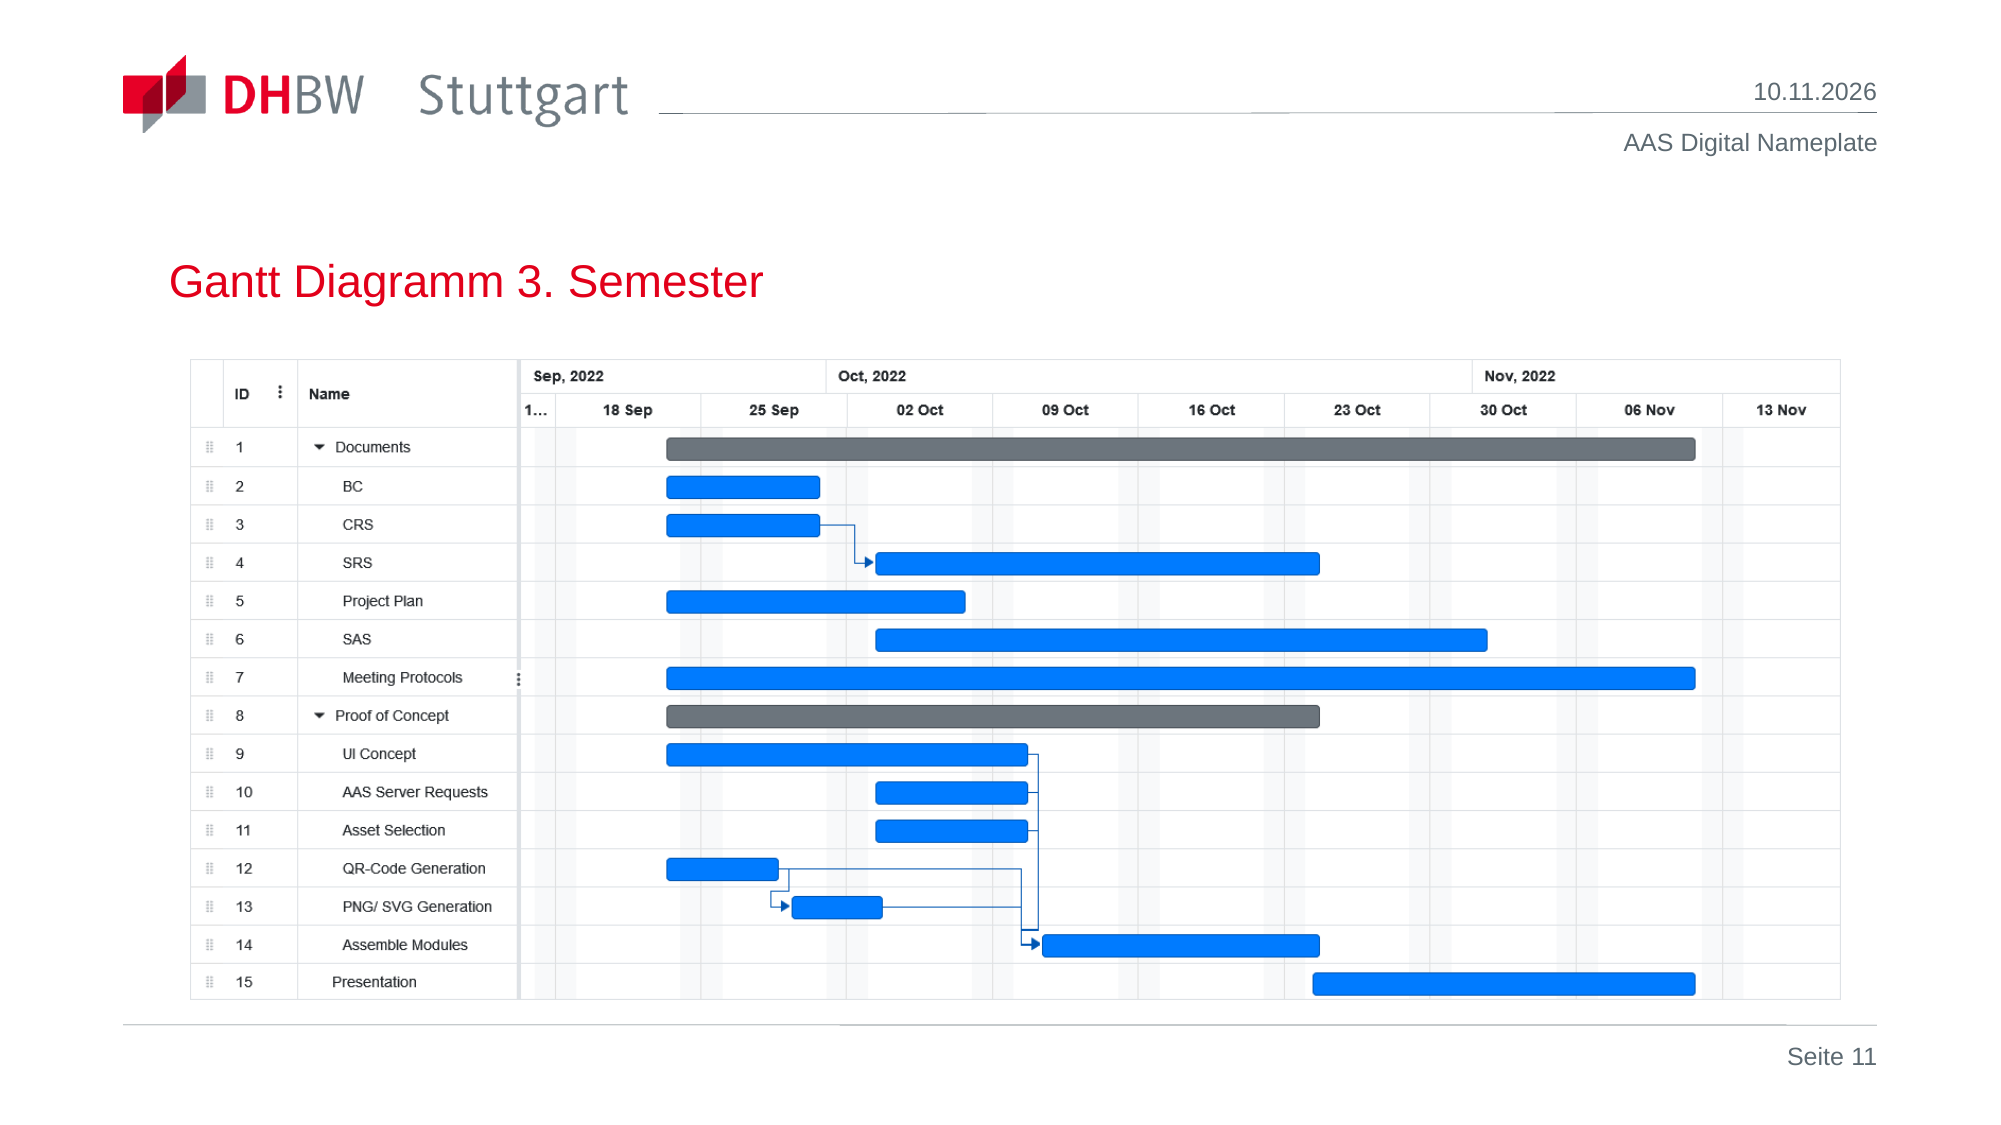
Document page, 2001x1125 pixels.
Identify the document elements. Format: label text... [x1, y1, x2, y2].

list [190, 359, 1841, 1001]
title Gantt Diagramm 3. Semester [153, 177, 1877, 315]
slide_number Seite 11 [1707, 1033, 1893, 1108]
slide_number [1494, 67, 1893, 114]
picture [123, 55, 630, 133]
